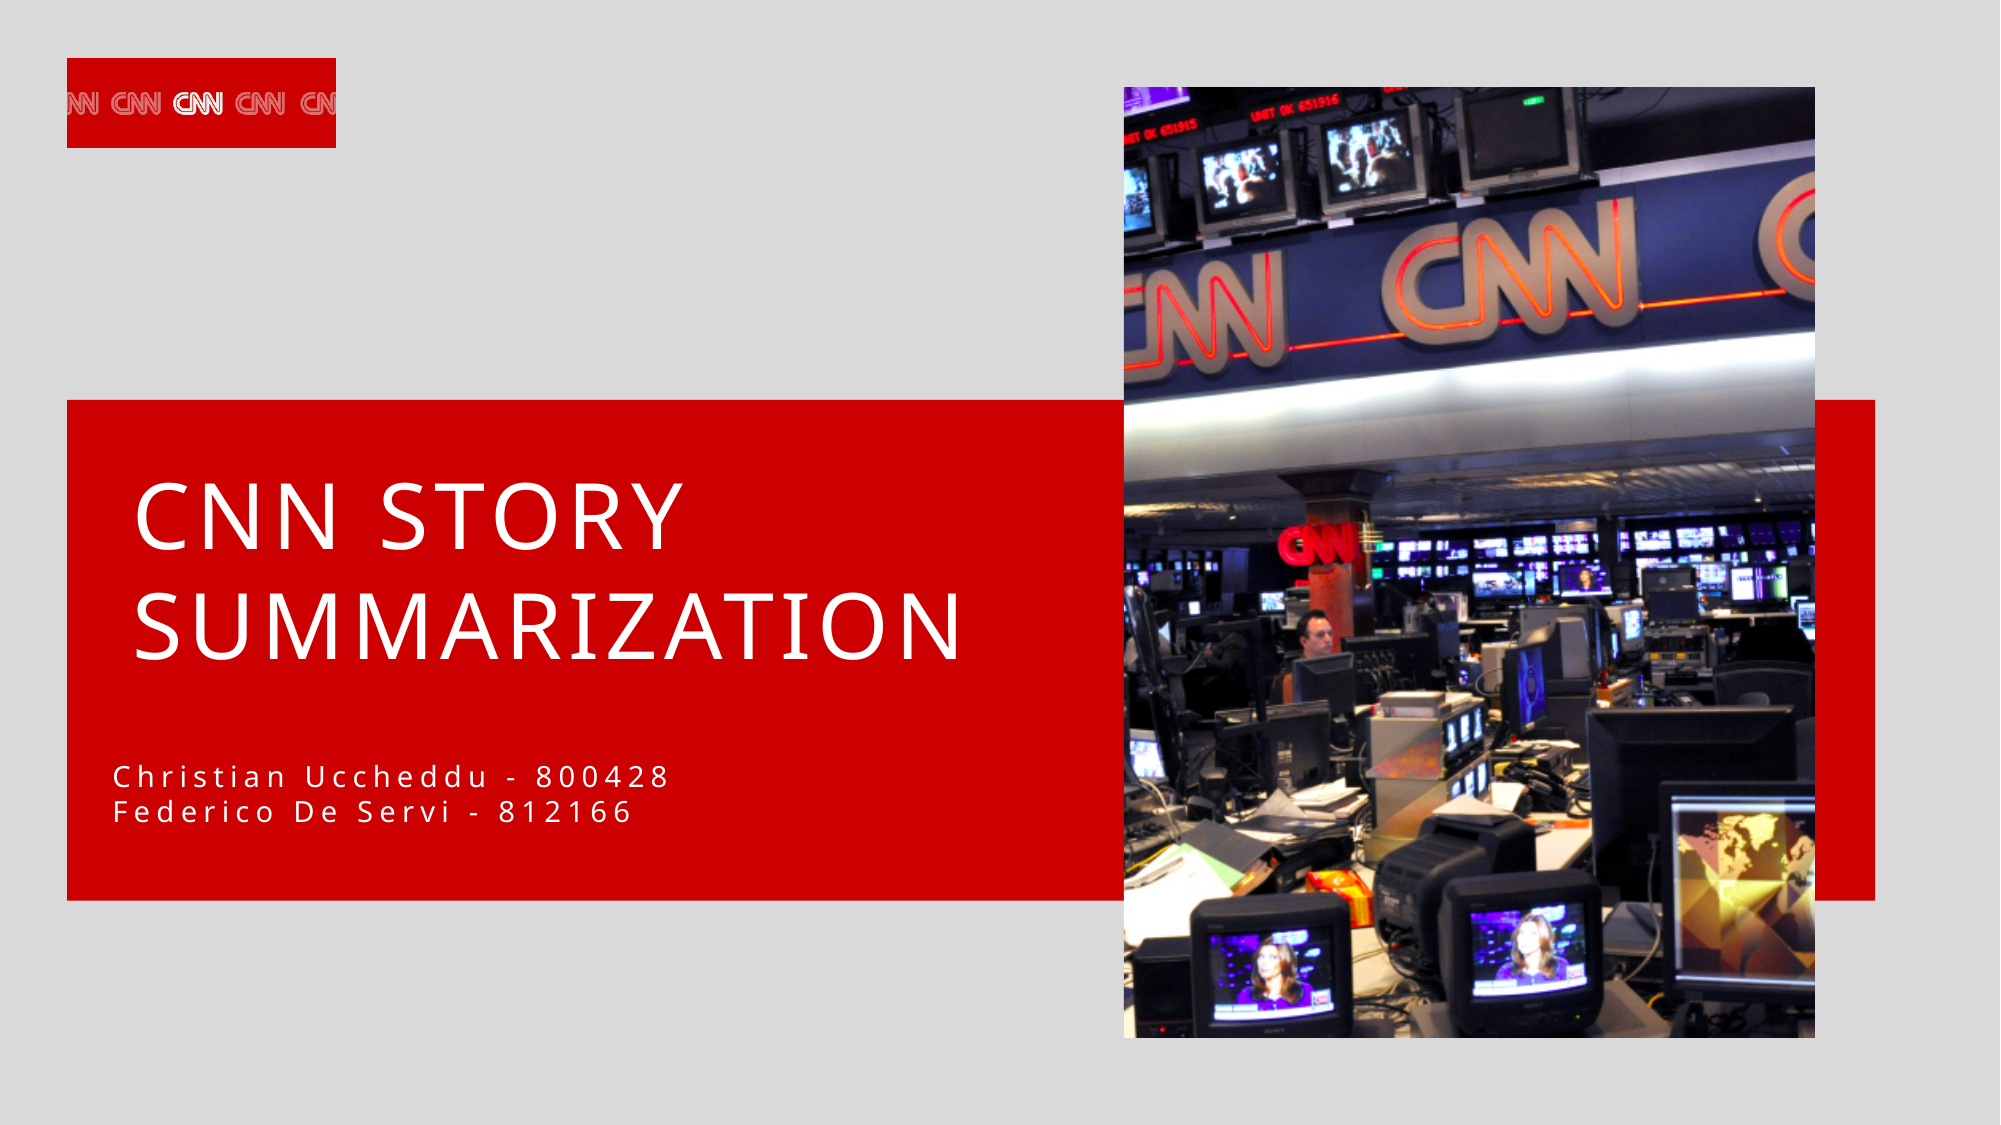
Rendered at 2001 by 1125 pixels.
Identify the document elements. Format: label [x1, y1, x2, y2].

text_box [124, 450, 1064, 838]
picture [1123, 87, 1816, 1038]
text_box [1816, 399, 1876, 901]
picture [66, 58, 336, 149]
text_box [67, 399, 1123, 901]
